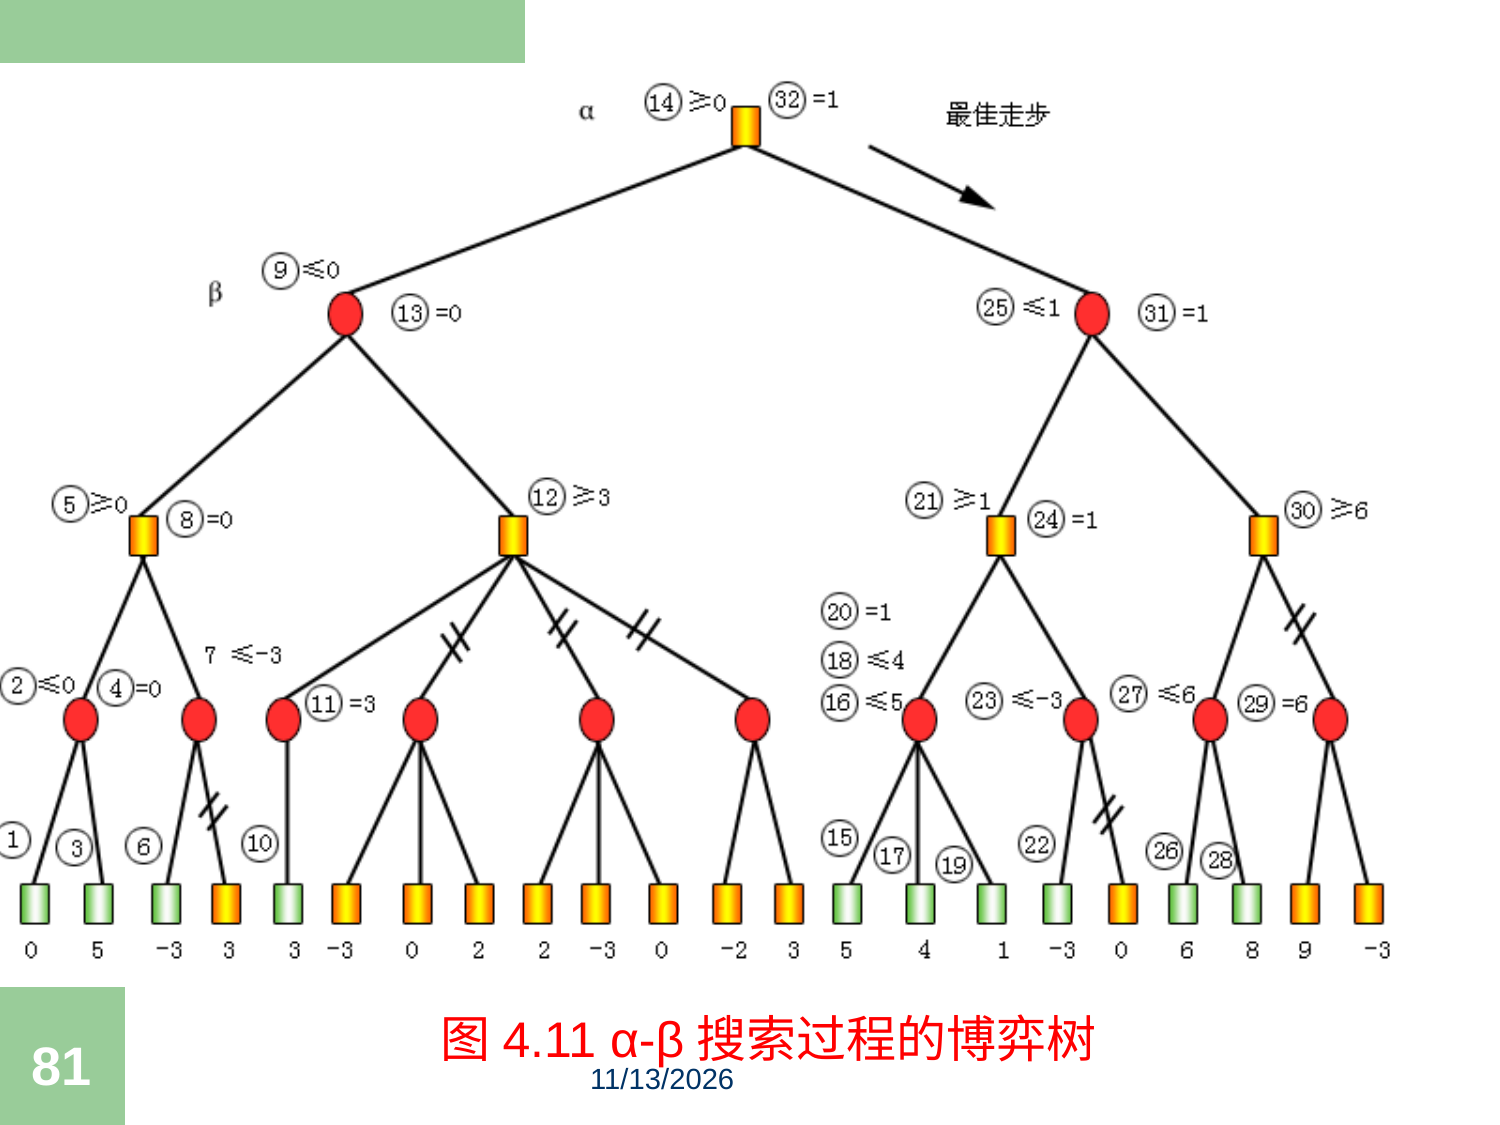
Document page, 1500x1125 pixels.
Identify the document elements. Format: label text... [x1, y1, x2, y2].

text_box 图4.11 α-β搜索过程的博弈树 [399, 999, 1138, 1075]
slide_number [399, 1075, 750, 1104]
slide_number 81 [13, 1023, 111, 1105]
picture [0, 63, 1436, 987]
